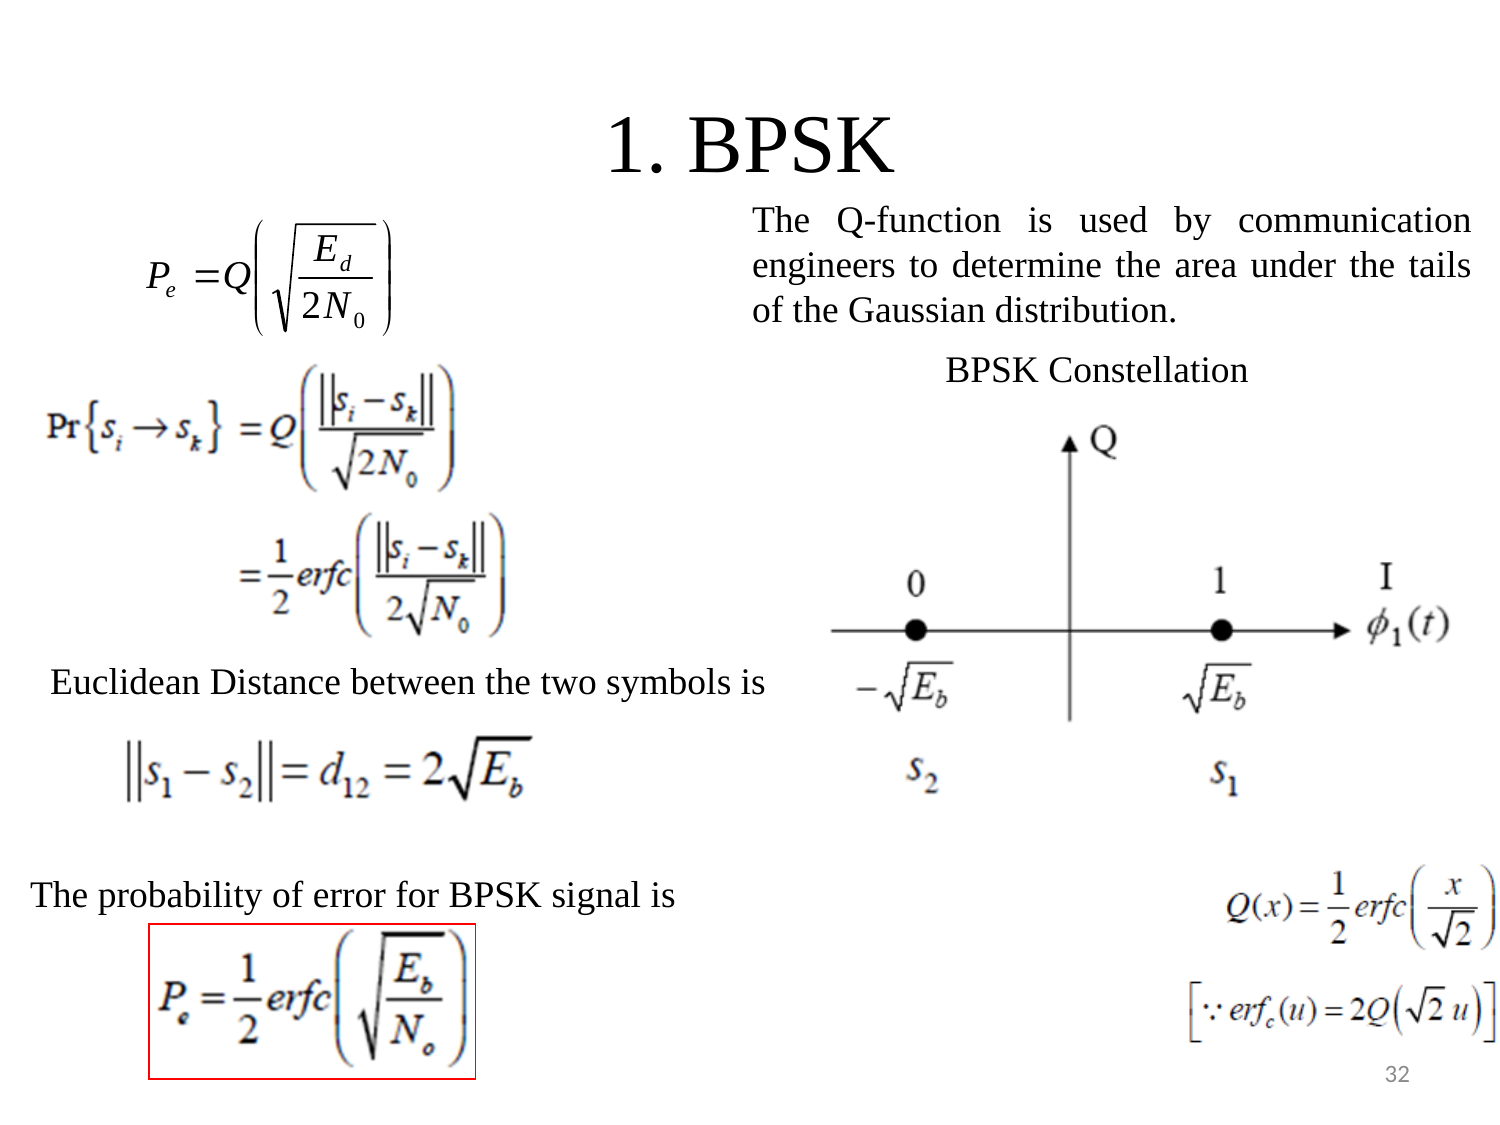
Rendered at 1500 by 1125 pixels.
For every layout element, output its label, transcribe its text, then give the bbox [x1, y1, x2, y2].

text_box The probability of error for BPSK signal is [15, 862, 692, 923]
picture [149, 924, 476, 1079]
title 1. BPSK [75, 45, 1425, 233]
picture [112, 724, 538, 818]
slide_number 32 [1074, 1042, 1425, 1103]
picture [1215, 849, 1500, 966]
picture [793, 402, 1463, 813]
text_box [138, 212, 404, 345]
picture [37, 349, 526, 649]
text_box BPSK Constellation [930, 338, 1274, 398]
text_box The Q-function is used by communication engineers to determine the area under the tails of the Gaussian distribution. [737, 187, 1488, 338]
picture [1182, 974, 1500, 1049]
text_box Euclidean Distance between the two symbols is [35, 649, 782, 710]
